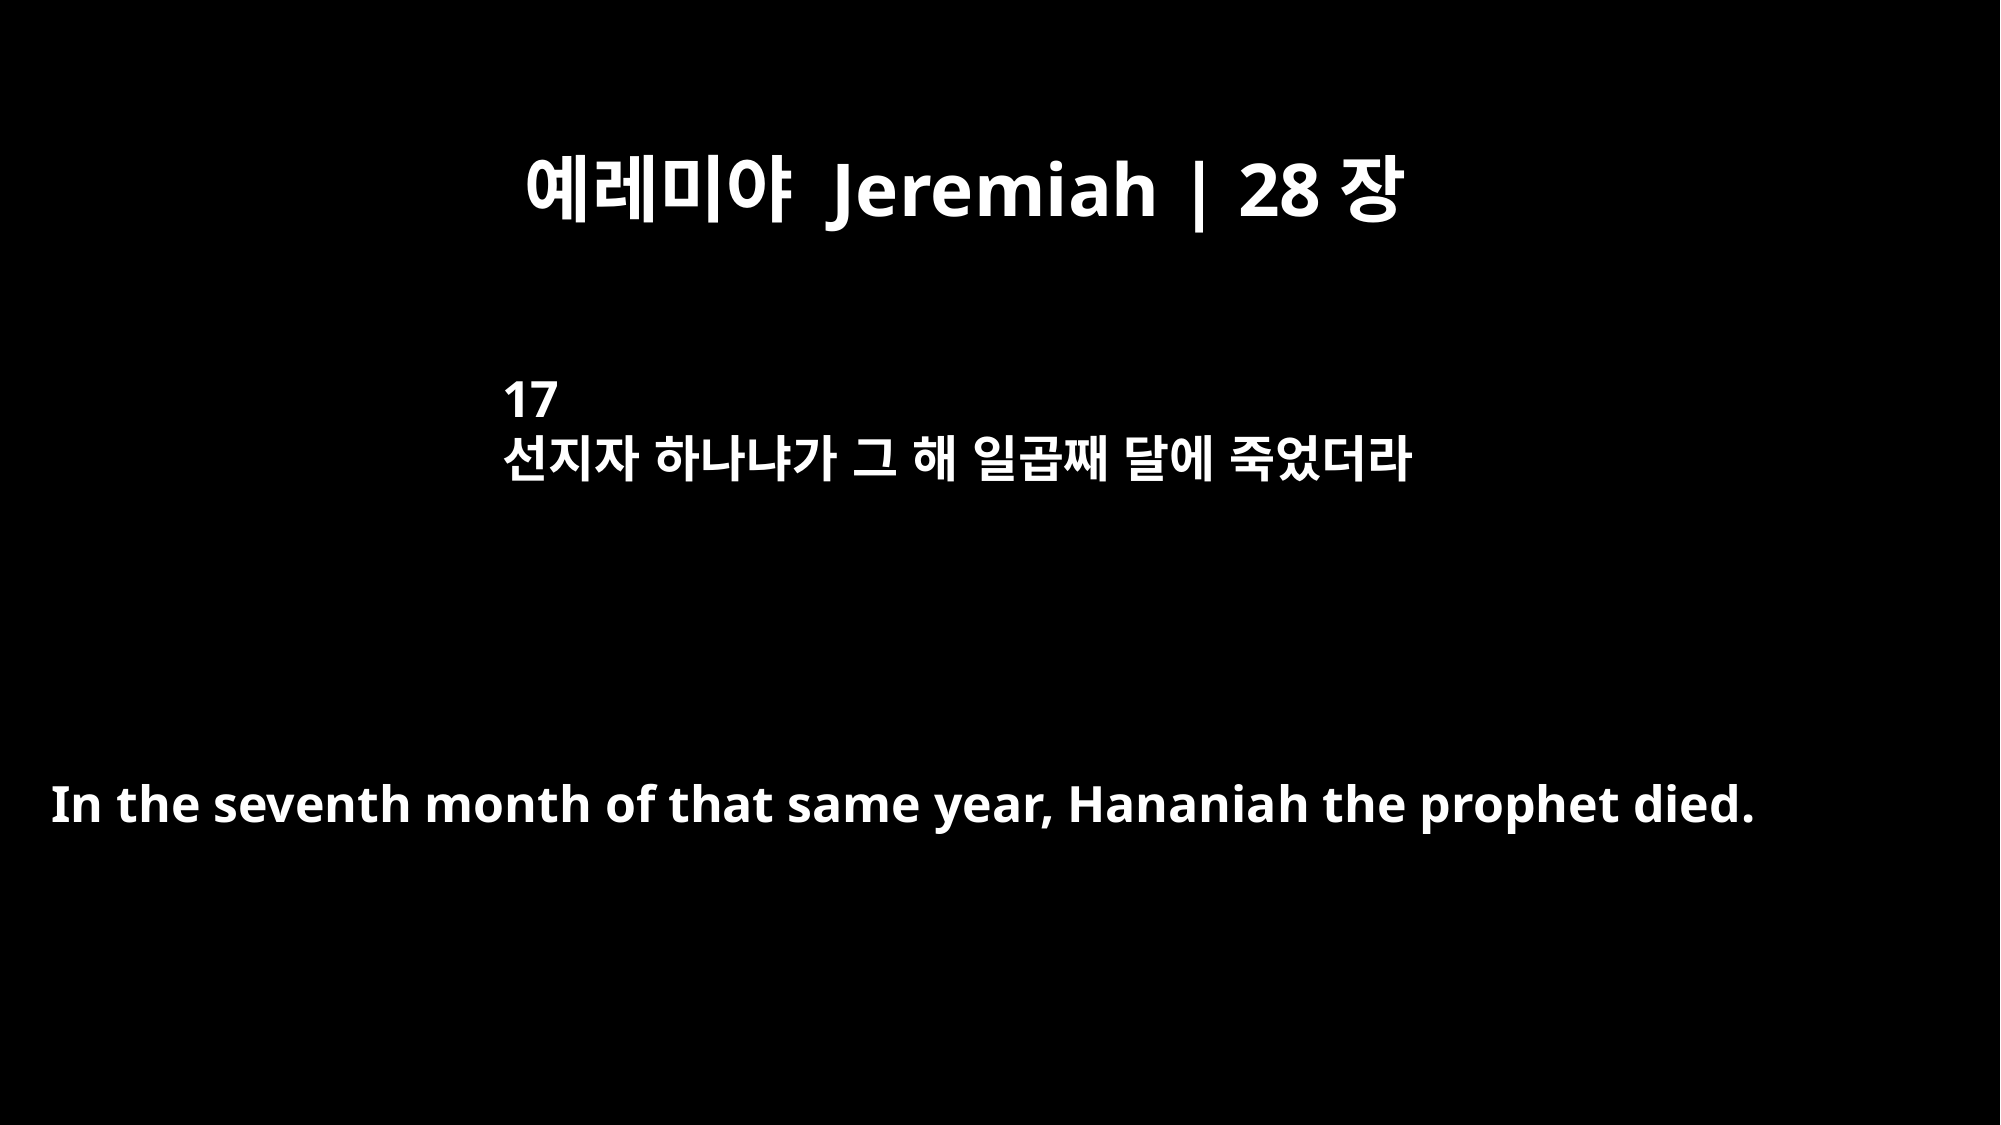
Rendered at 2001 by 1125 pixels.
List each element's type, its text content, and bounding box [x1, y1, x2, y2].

text_box 17 선지자 하나냐가 그 해 일곱째 달에 죽었더라 [487, 359, 1430, 495]
text_box 예레미야 Jeremiah | 28장 [510, 136, 1422, 239]
text_box In the seventh month of that same year, Hananiah the prophet died. [36, 764, 1771, 840]
